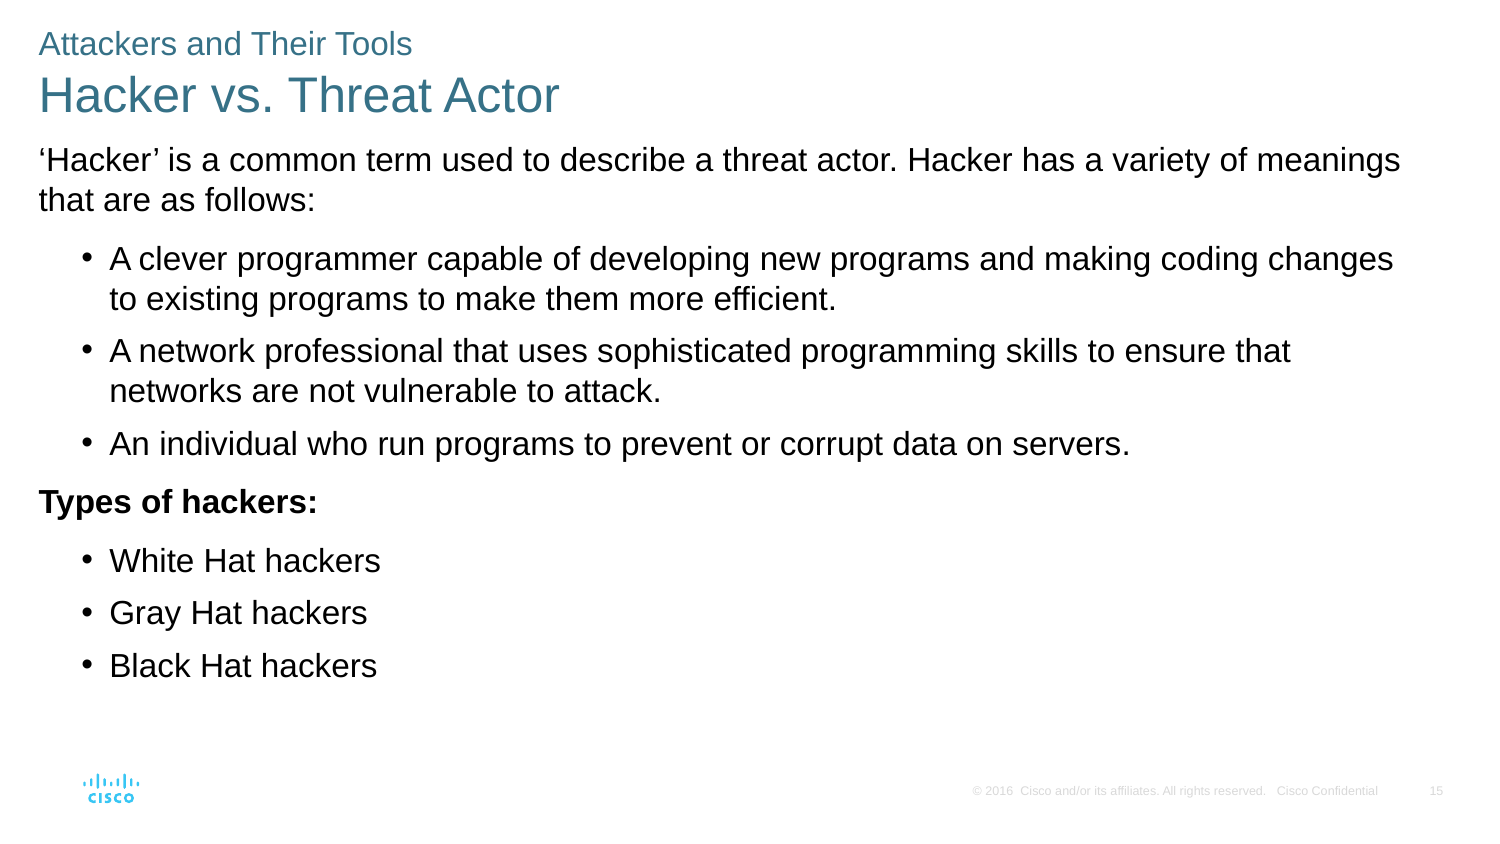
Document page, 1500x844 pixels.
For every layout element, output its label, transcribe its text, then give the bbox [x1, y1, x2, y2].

list ‘Hacker’ is a common term used to describe a threat actor. Hacker has a variety of meanings that are as follows: A clever programmer capable of developing new programs and making coding changes to existing programs to make them more efficient. A network professional that uses sophisticated programming skills to ensure that networks are not vulnerable to attack. An individual who run programs to prevent or corrupt data on servers. Types of hackers: White Hat hackers Gray Hat hackers Black Hat hackers [23, 131, 1450, 734]
text_box Attackers and Their Tools Hacker vs. Threat Actor [23, 10, 1500, 135]
